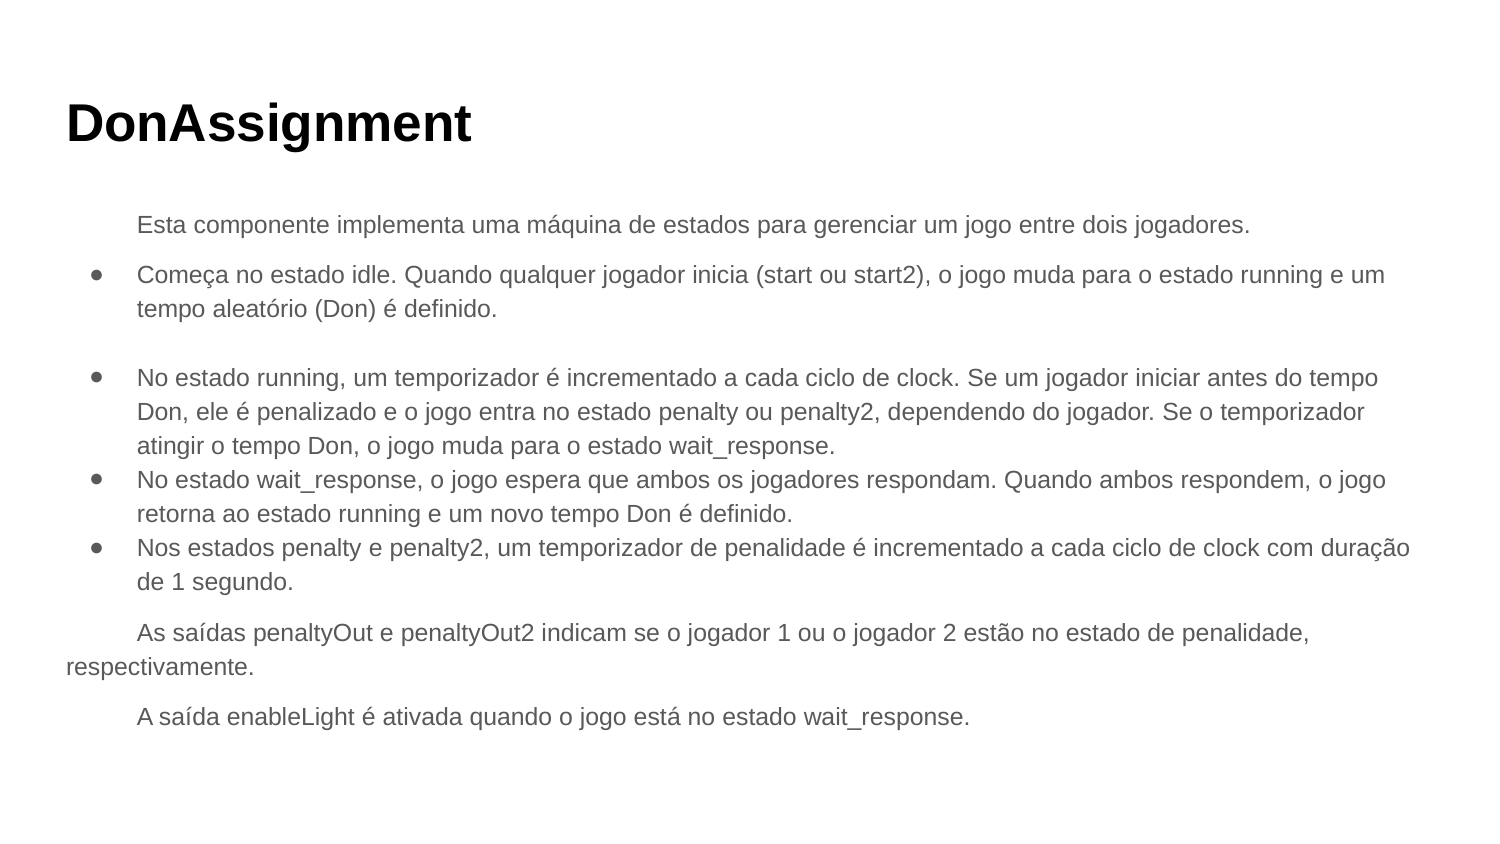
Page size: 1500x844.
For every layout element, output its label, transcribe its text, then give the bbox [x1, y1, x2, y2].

list Esta componente implementa uma máquina de estados para gerenciar um jogo entre dois jogadores. Começa no estado idle. Quando qualquer jogador inicia (start ou start2), o jogo muda para o estado running e um tempo aleatório (Don) é definido. No estado running, um temporizador é incrementado a cada ciclo de clock. Se um jogador iniciar antes do tempo Don, ele é penalizado e o jogo entra no estado penalty ou penalty2, dependendo do jogador. Se o temporizador atingir o tempo Don, o jogo muda para o estado wait_response. No estado wait_response, o jogo espera que ambos os jogadores respondam. Quando ambos respondem, o jogo retorna ao estado running e um novo tempo Don é definido. Nos estados penalty e penalty2, um temporizador de penalidade é incrementado a cada ciclo de clock com duração de 1 segundo. As saídas penaltyOut e penaltyOut2 indicam se o jogador 1 ou o jogador 2 estão no estado de penalidade, respectivamente. A saída enableLight é ativada quando o jogo está no estado wait_response. [51, 189, 1449, 750]
title DonAssignment [51, 72, 1449, 167]
